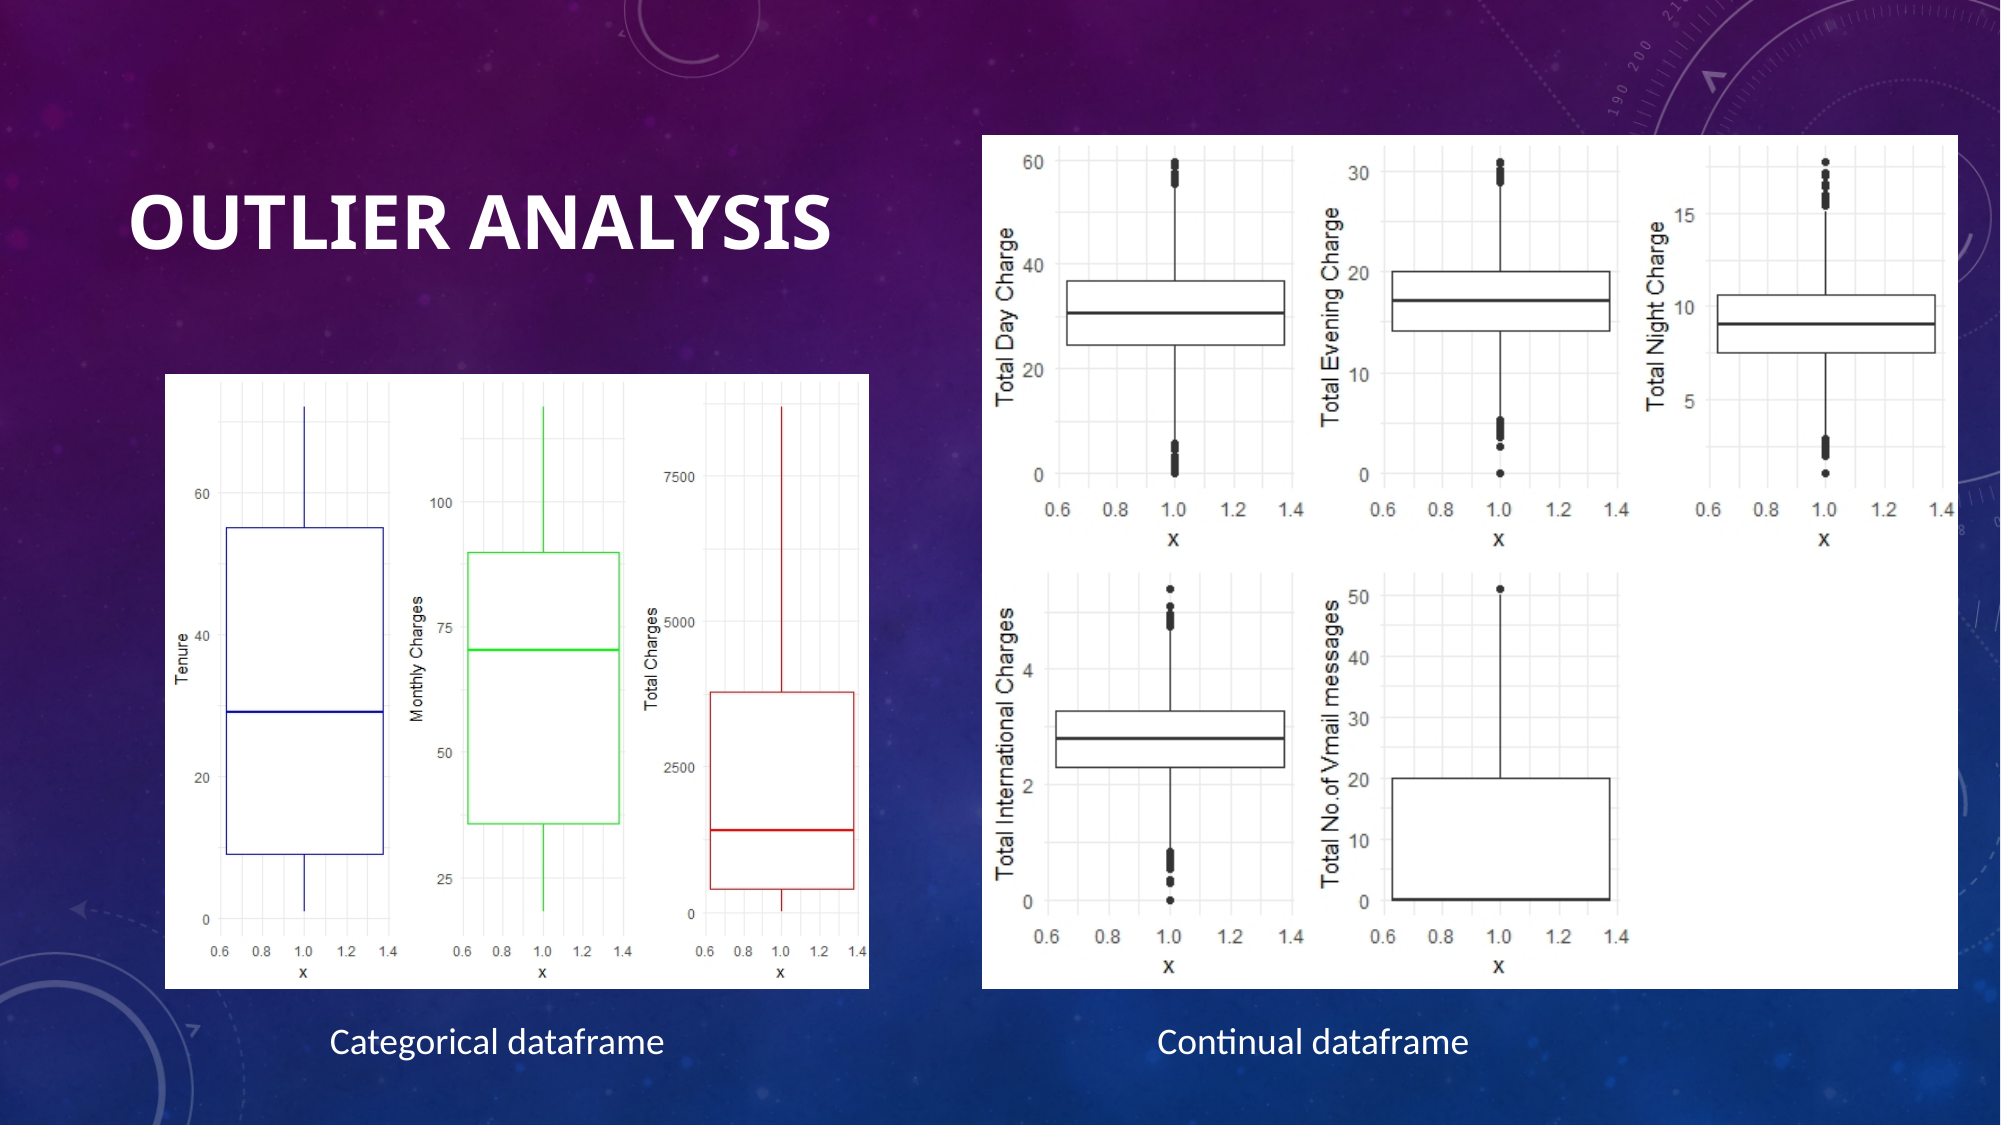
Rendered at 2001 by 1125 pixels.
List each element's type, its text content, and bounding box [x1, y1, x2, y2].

title OUTLIER ANALYSIS [112, 99, 1775, 339]
picture [0, 0, 2001, 1125]
text_box Continual dataframe [1142, 1009, 1485, 1070]
text_box Categorical dataframe [315, 1009, 680, 1070]
